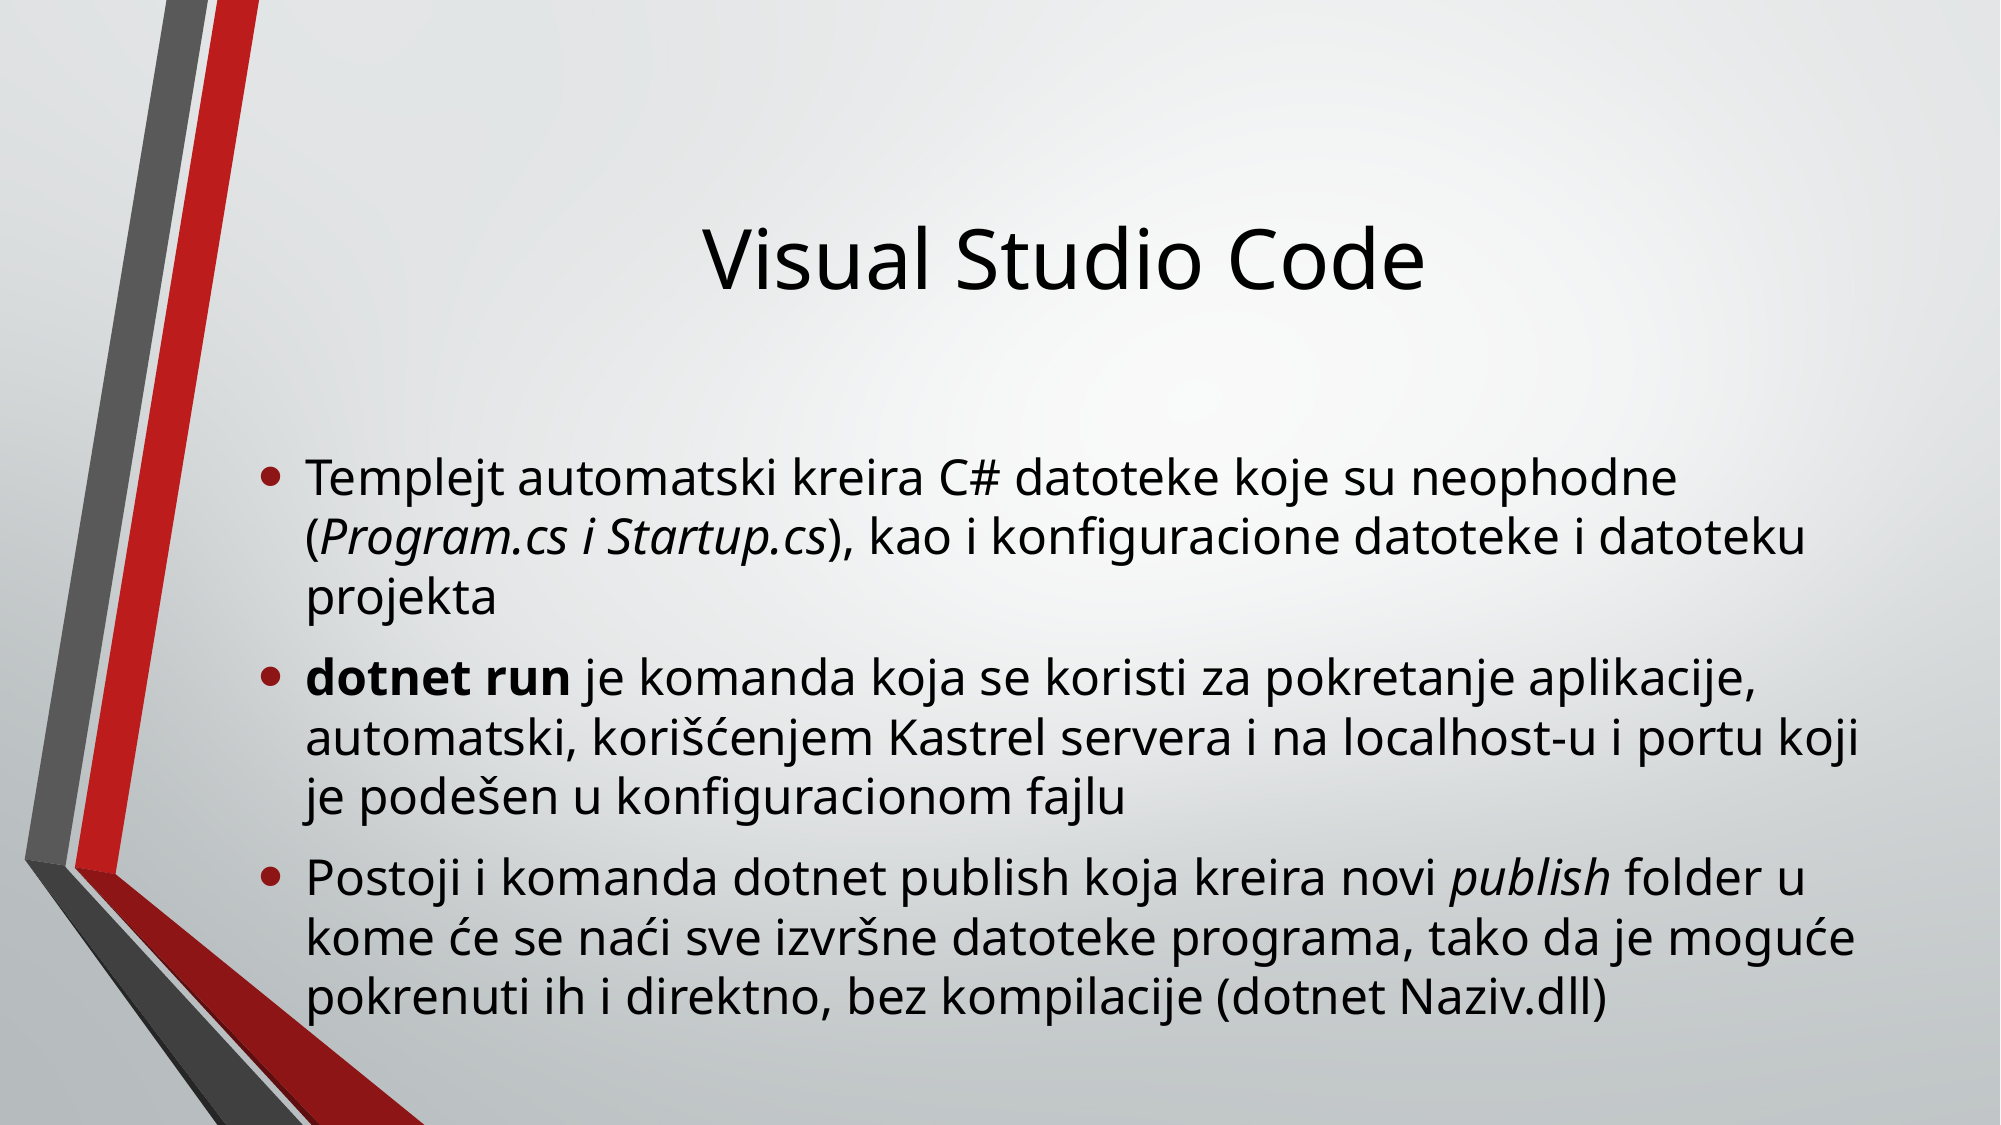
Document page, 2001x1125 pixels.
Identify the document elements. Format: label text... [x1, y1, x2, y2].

title Visual Studio Code [243, 112, 1887, 400]
list Templejt automatski kreira C# datoteke koje su neophodne (Program.cs i Startup.cs), kao i konfiguracione datoteke i datoteku projekta dotnet run je komanda koja se koristi za pokretanje aplikacije, automatski, korišćenjem Kastrel servera i na localhost-u i portu koji je podešen u konfiguracionom fajlu Postoji i komanda dotnet publish koja kreira novi publish folder u kome će se naći sve izvršne datoteke programa, tako da je moguće pokrenuti ih i direktno, bez kompilacije (dotnet Naziv.dll) [243, 437, 1887, 1033]
